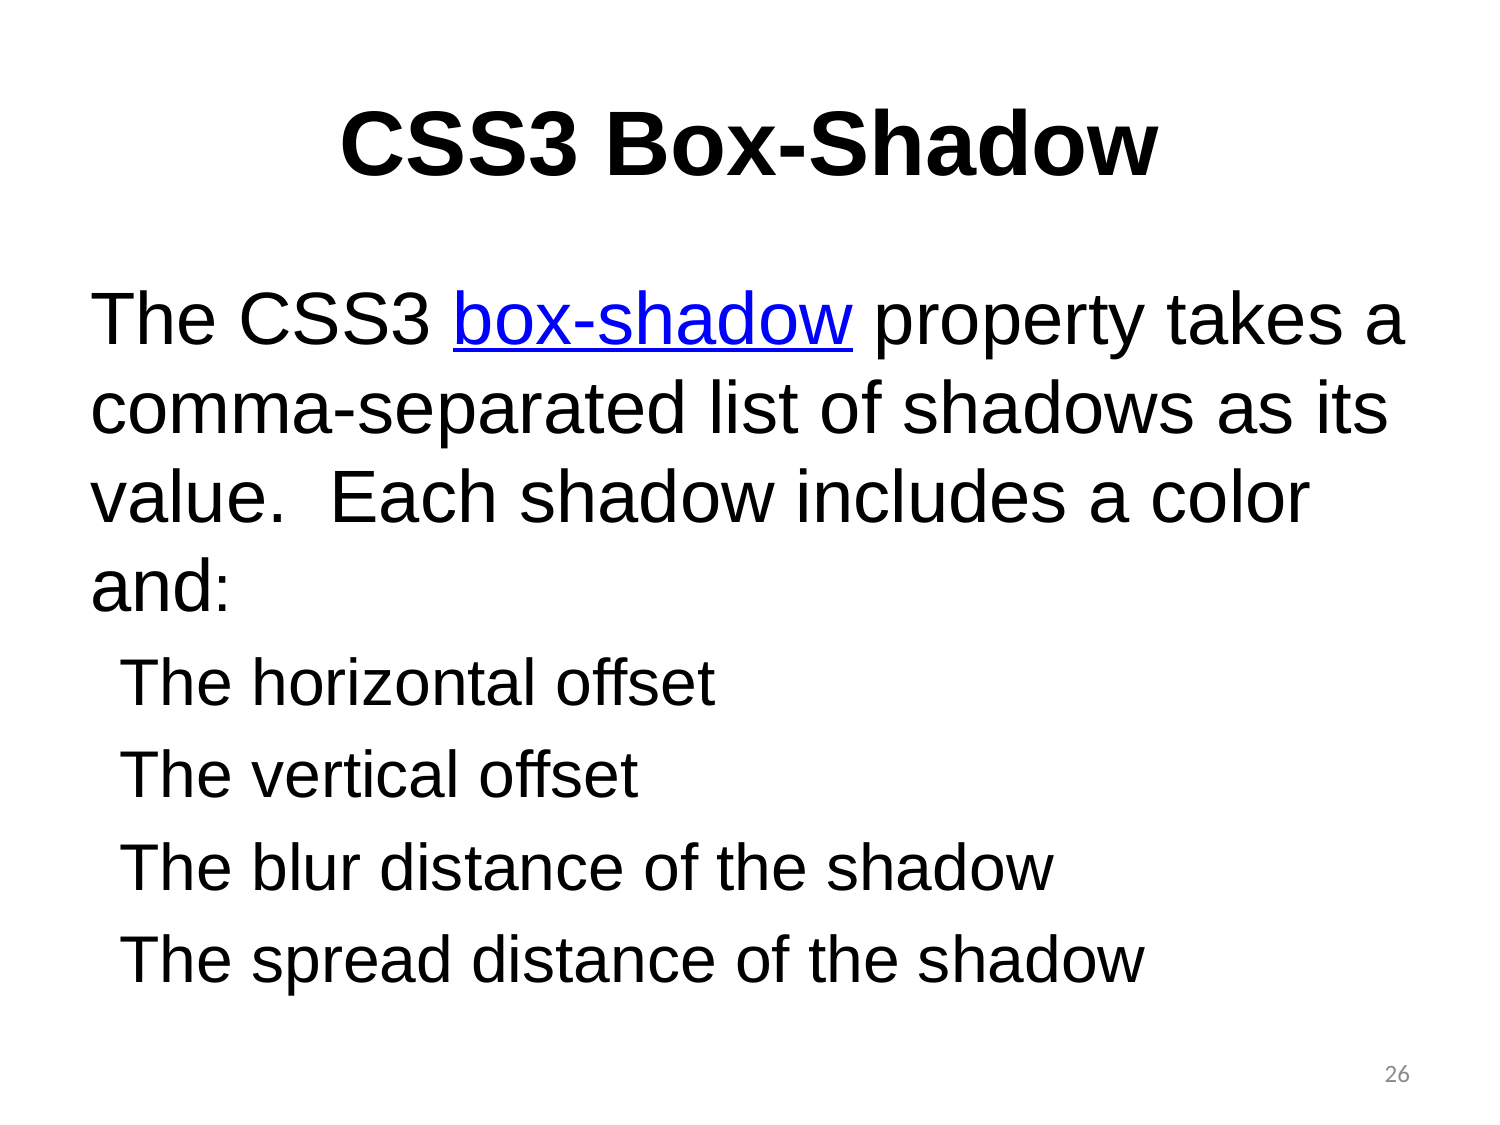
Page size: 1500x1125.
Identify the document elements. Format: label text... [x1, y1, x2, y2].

slide_number 26 [1074, 1042, 1425, 1103]
title CSS3 Box-Shadow [75, 45, 1425, 233]
list The CSS3 box-shadow property takes a comma-separated list of shadows as its value. Each shadow includes a color and: The horizontal offset The vertical offset The blur distance of the shadow The spread distance of the shadow [75, 262, 1425, 1005]
